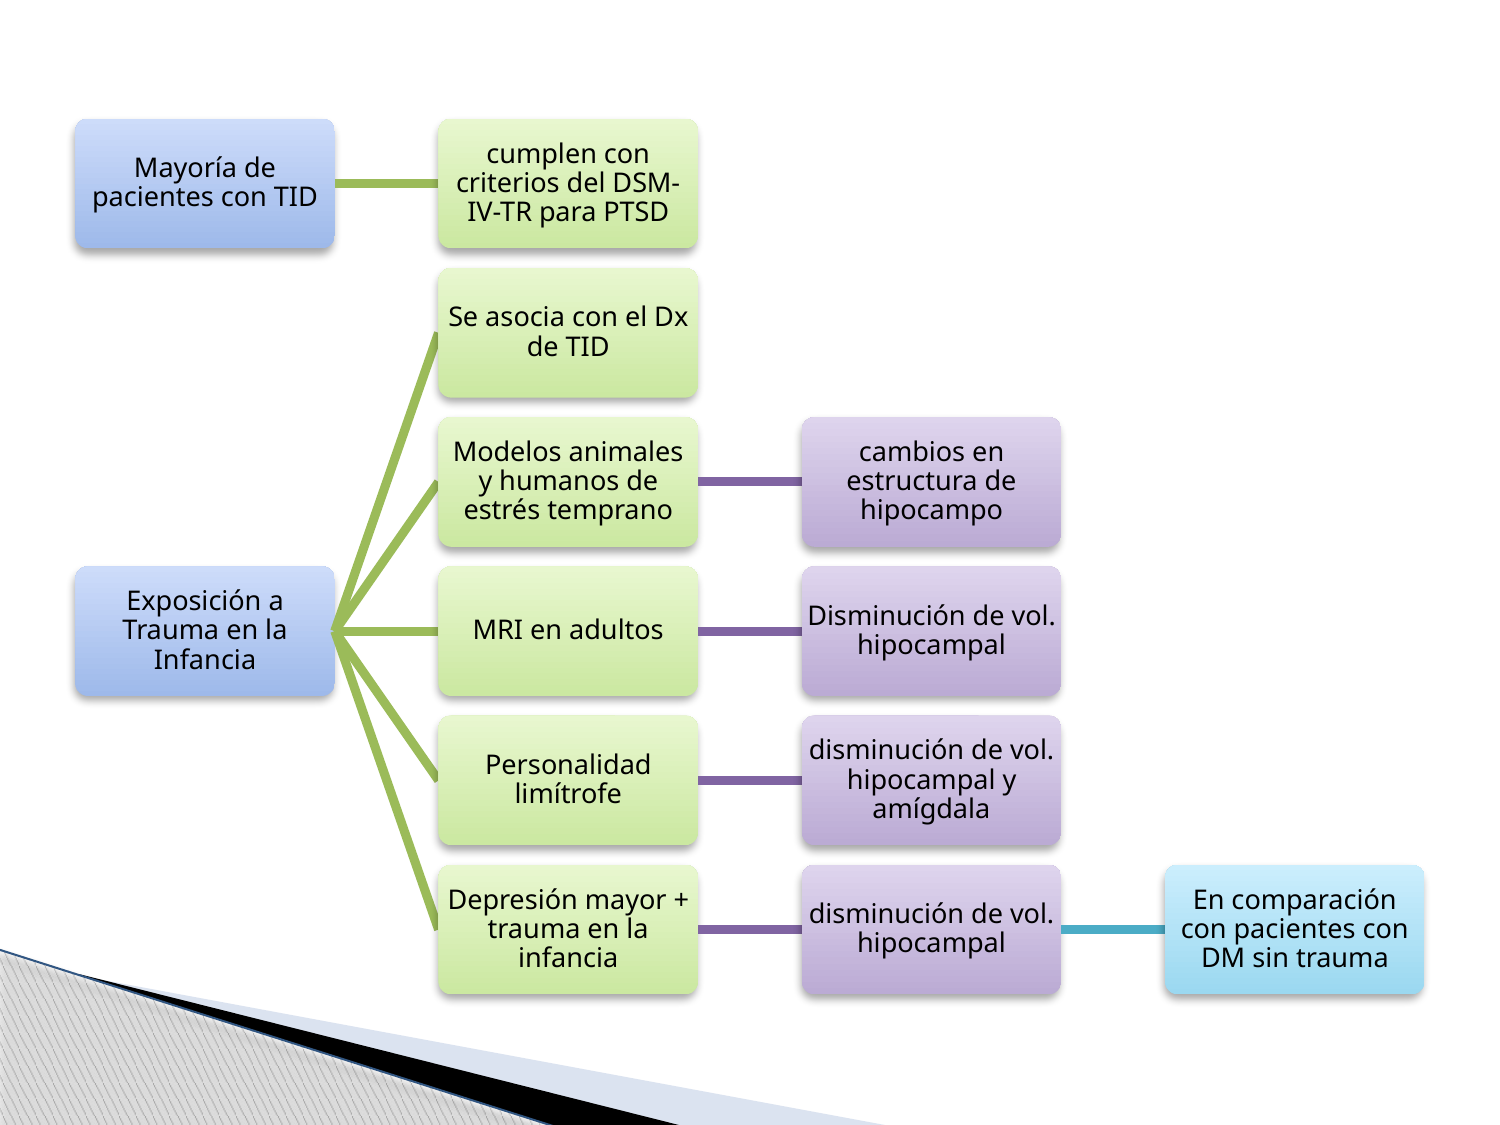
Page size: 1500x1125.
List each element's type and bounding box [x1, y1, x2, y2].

list [74, 30, 1426, 1083]
